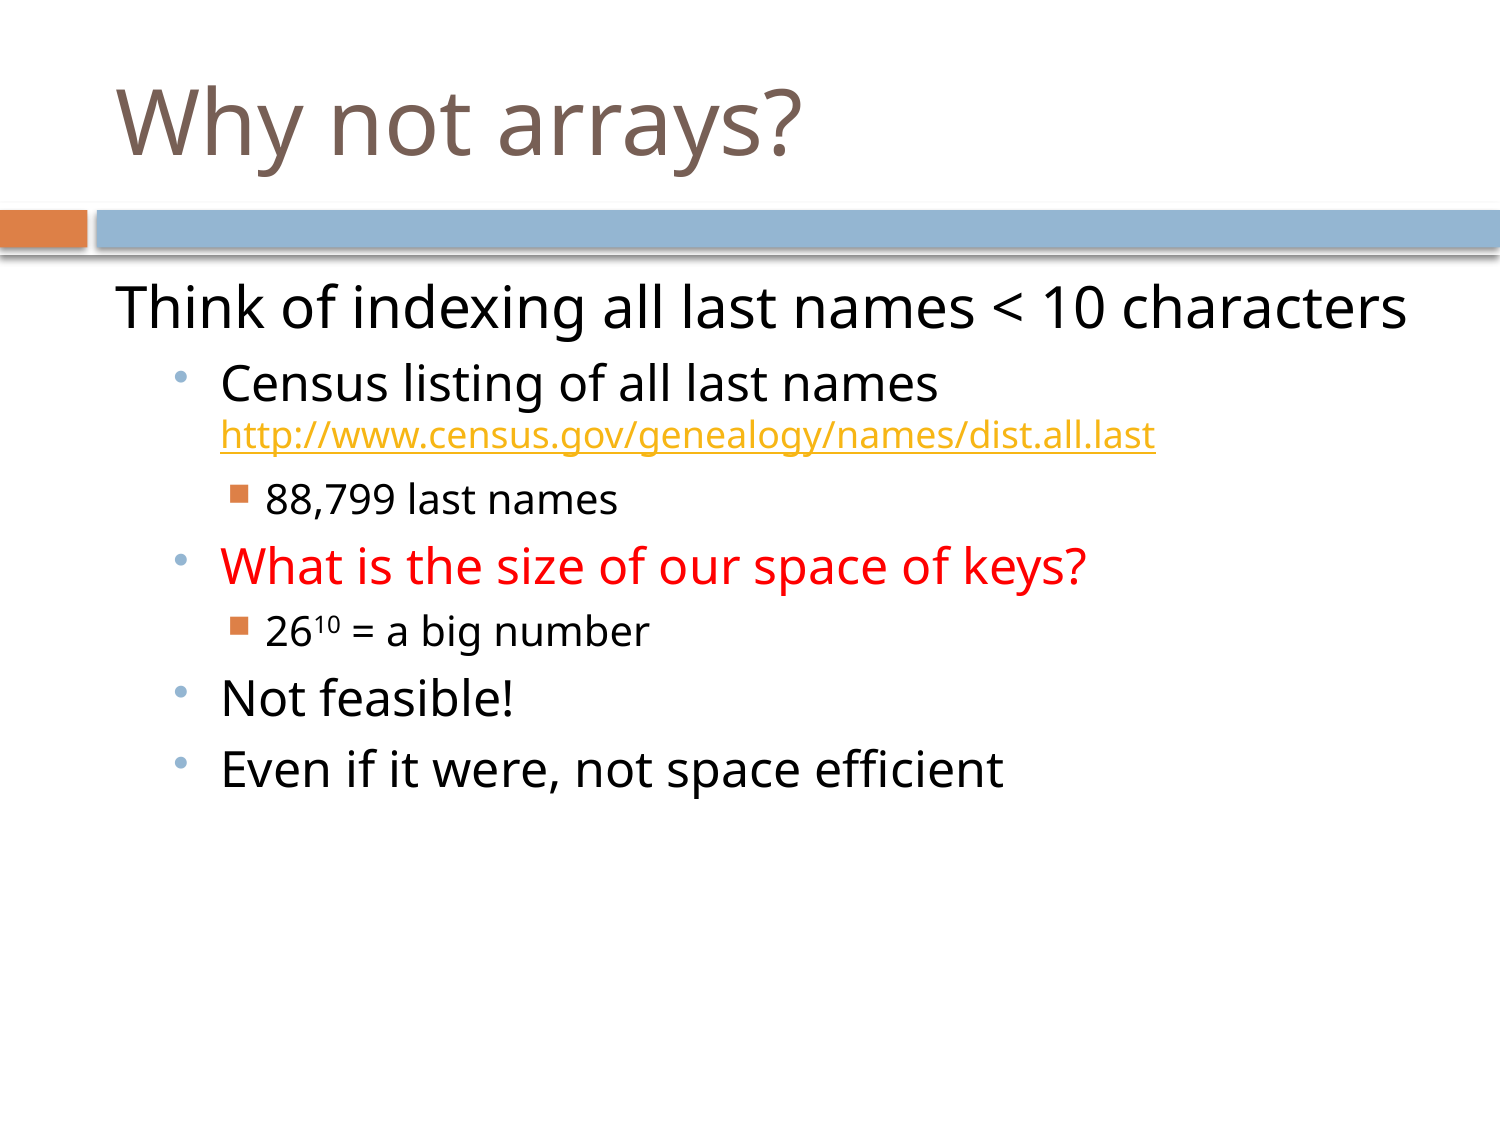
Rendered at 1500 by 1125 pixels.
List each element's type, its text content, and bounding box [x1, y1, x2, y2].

title Why not arrays? [100, 37, 1438, 200]
list Think of indexing all last names < 10 characters Census listing of all last names http://www.census.gov/genealogy/names/dist.all.last 88,799 last names What is the size of our space of keys? 2610 = a big number Not feasible! Even if it were, not space efficient [100, 262, 1438, 1005]
